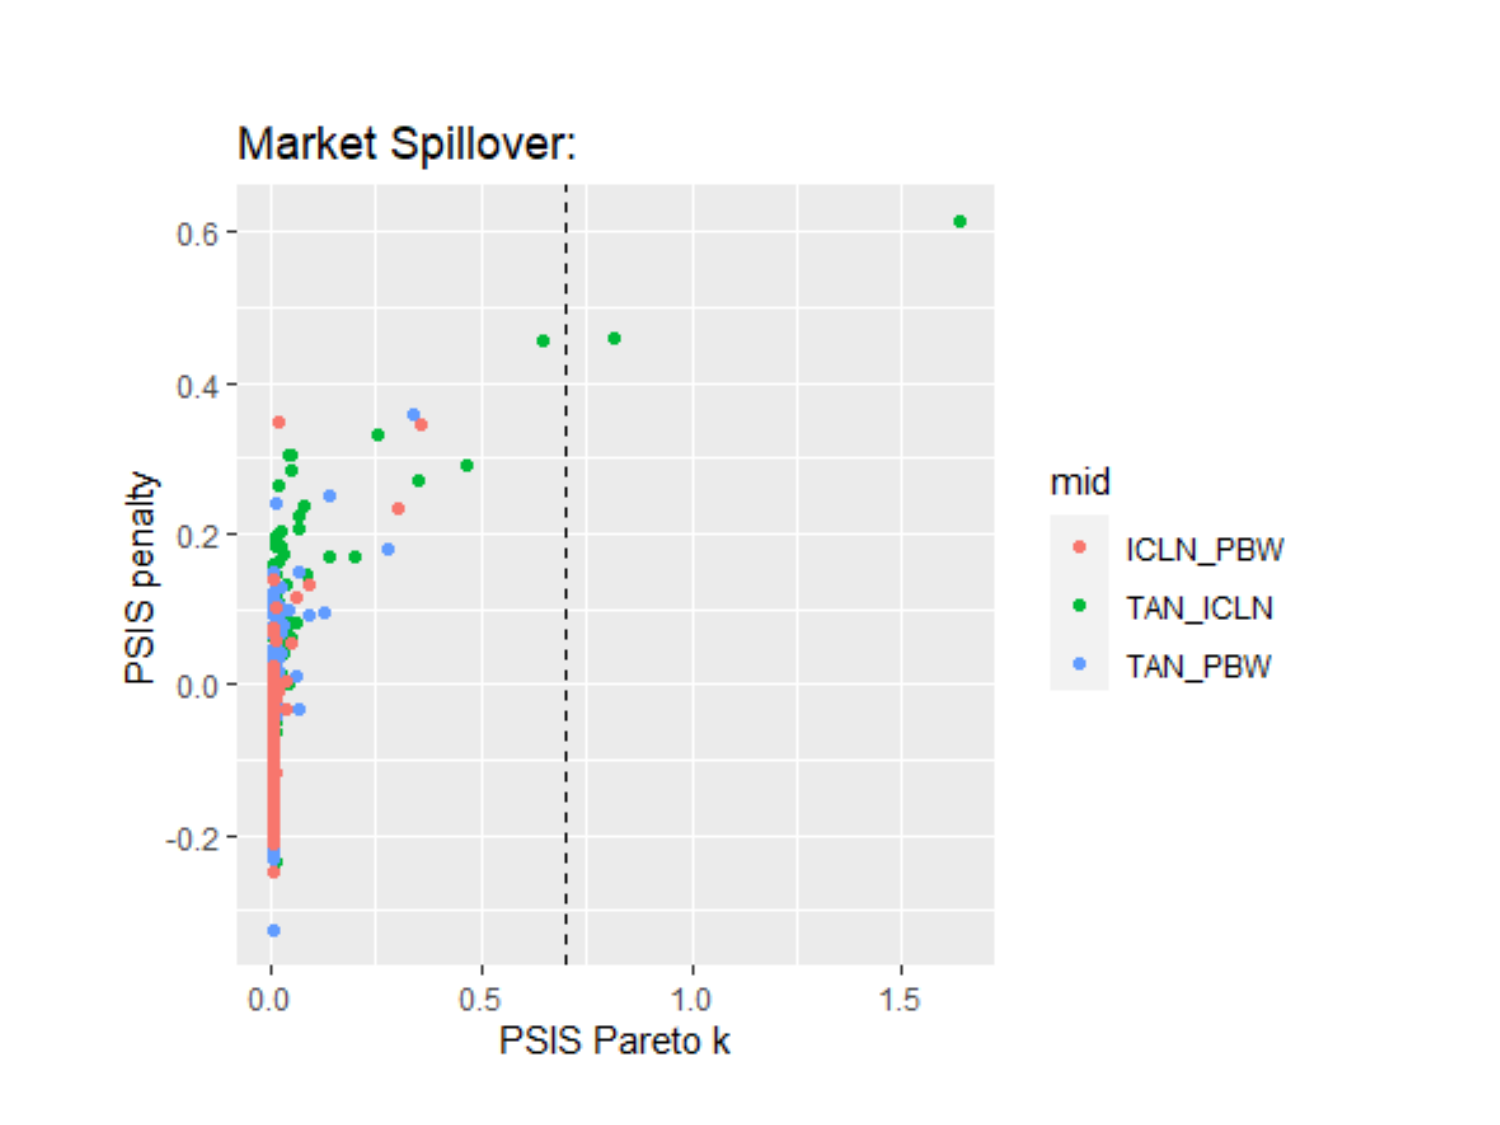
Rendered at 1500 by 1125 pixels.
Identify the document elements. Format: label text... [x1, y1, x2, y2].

picture [103, 104, 1324, 1081]
title Tantalizing? [75, 45, 1425, 233]
